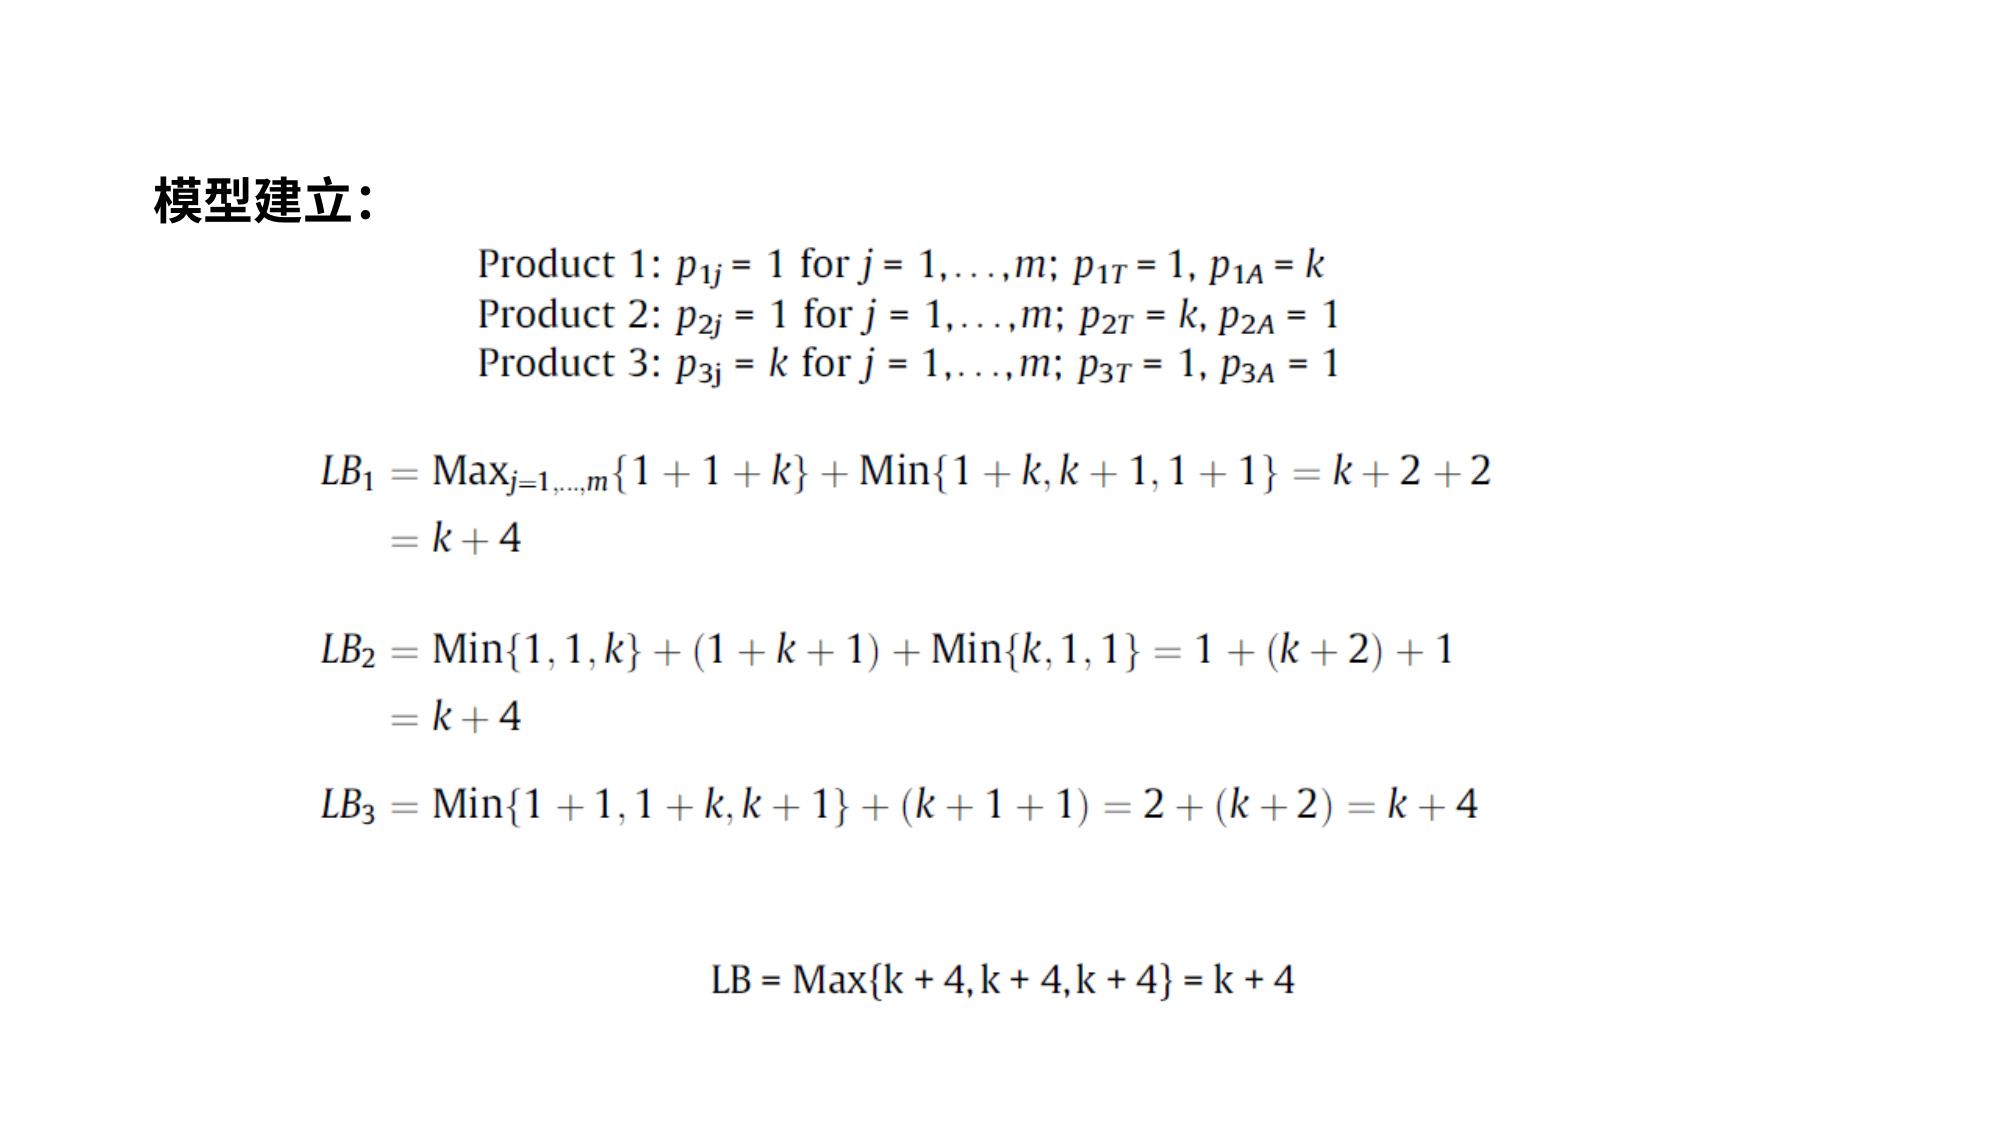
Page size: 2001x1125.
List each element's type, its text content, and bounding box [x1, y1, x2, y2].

picture [299, 436, 1542, 843]
picture [695, 941, 1305, 1007]
text_box 模型建立： [138, 131, 419, 237]
picture [462, 235, 1380, 411]
